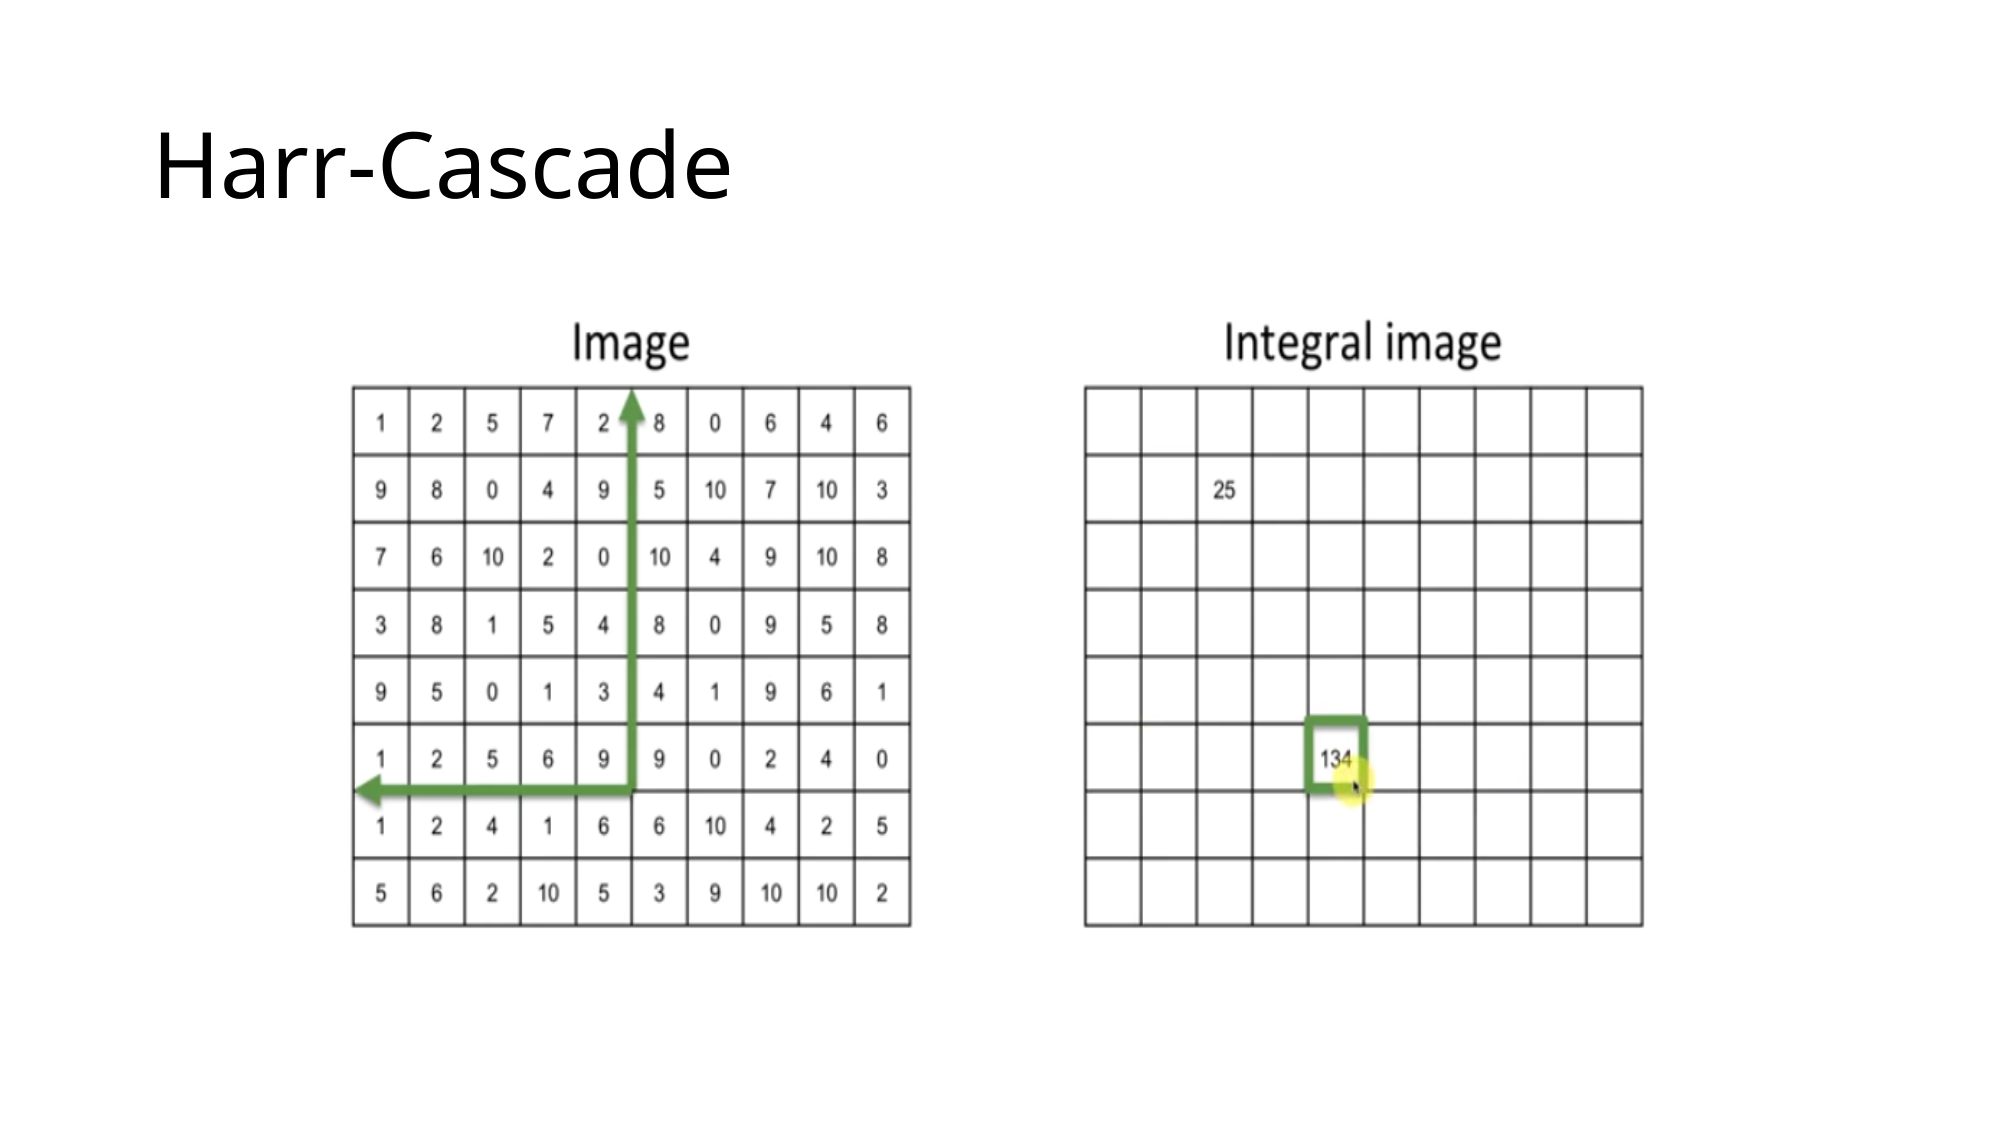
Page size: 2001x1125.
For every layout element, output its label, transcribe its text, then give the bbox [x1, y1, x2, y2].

title Harr-Cascade [137, 59, 1863, 278]
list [283, 277, 1712, 989]
